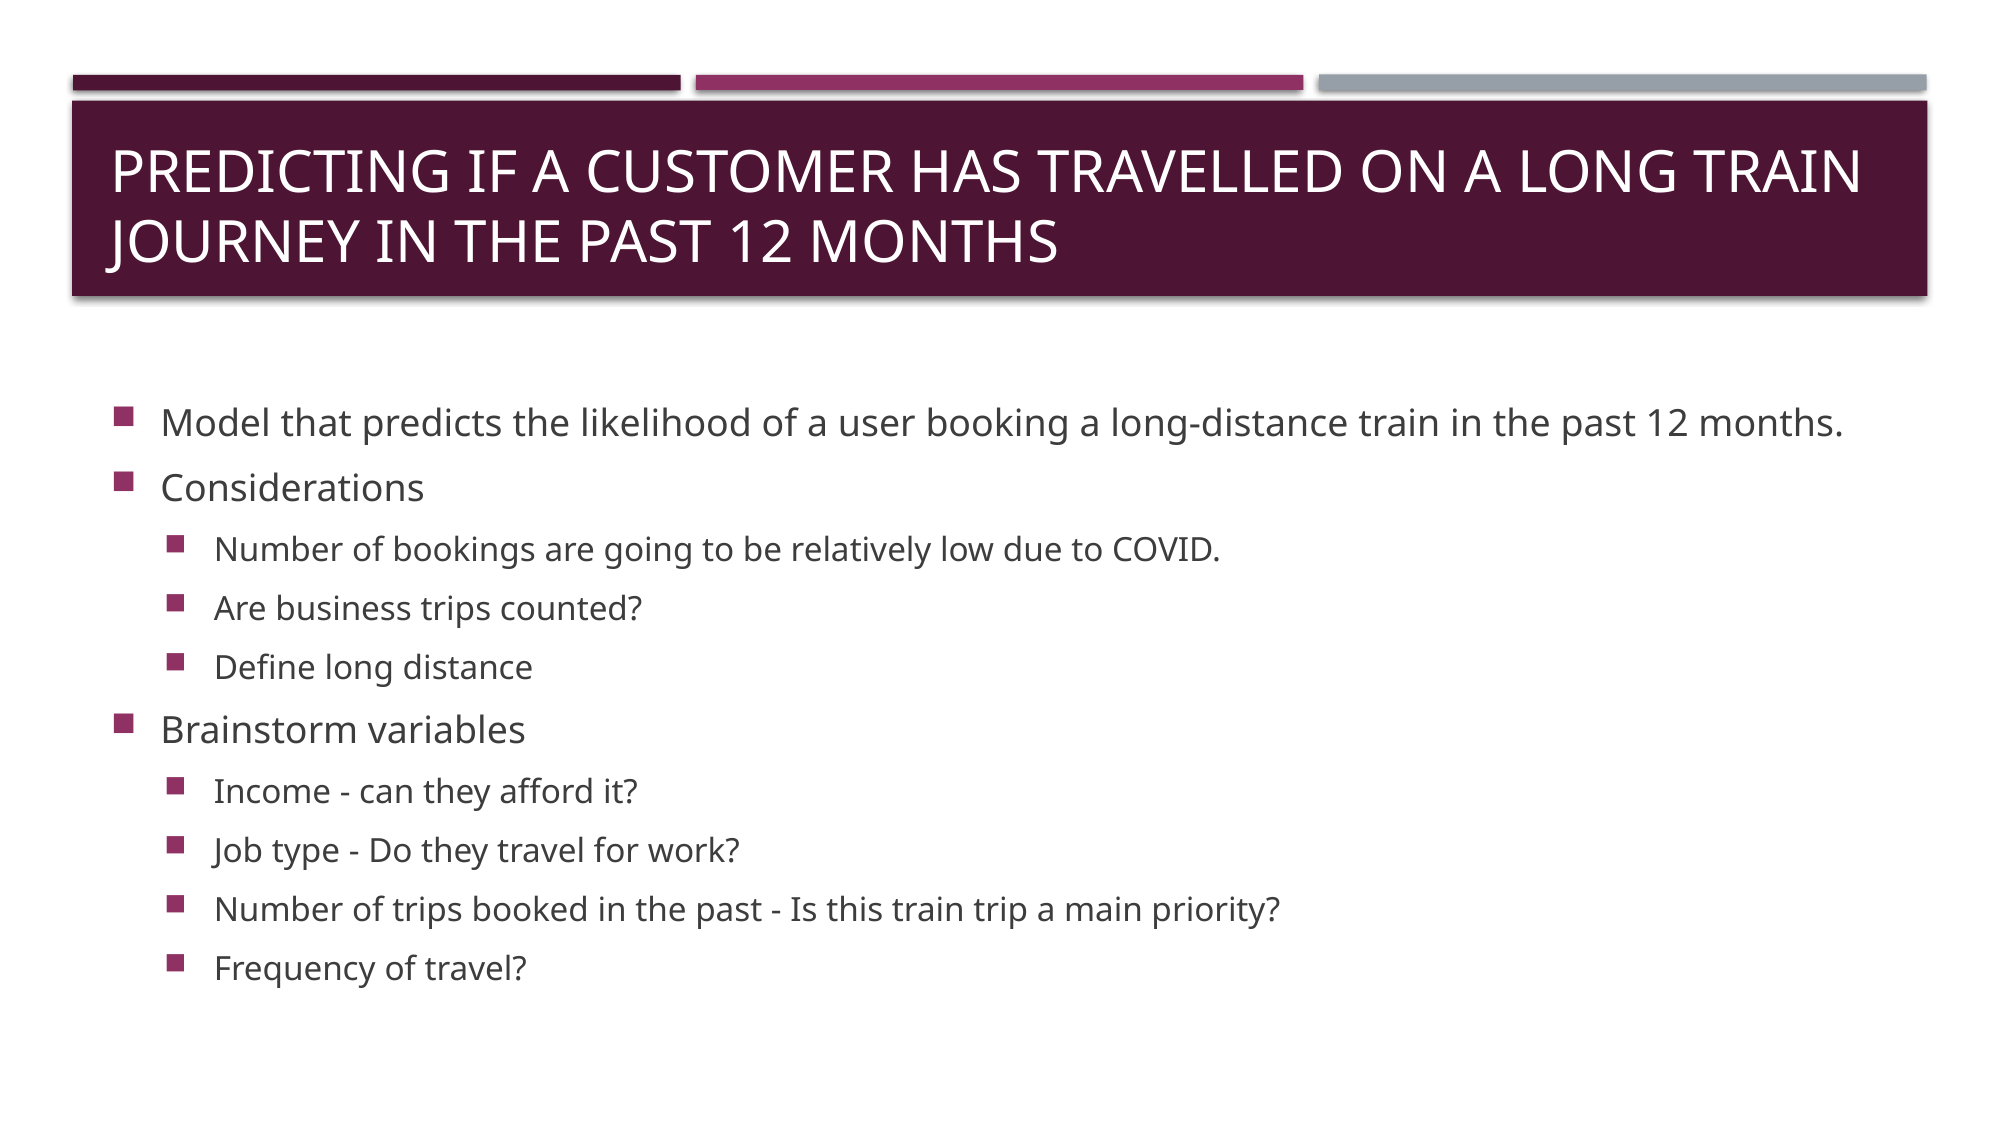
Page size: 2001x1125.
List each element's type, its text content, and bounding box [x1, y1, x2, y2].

list Model that predicts the likelihood of a user booking a long-distance train in the past 12 months. Considerations Number of bookings are going to be relatively low due to COVID. Are business trips counted? Define long distance Brainstorm variables Income - can they afford it? Job type - Do they travel for work? Number of trips booked in the past - Is this train trip a main priority? Frequency of travel? [95, 357, 1905, 1029]
title Predicting if a customer has travelled on a long train journey in the past 12 months [95, 115, 1905, 282]
